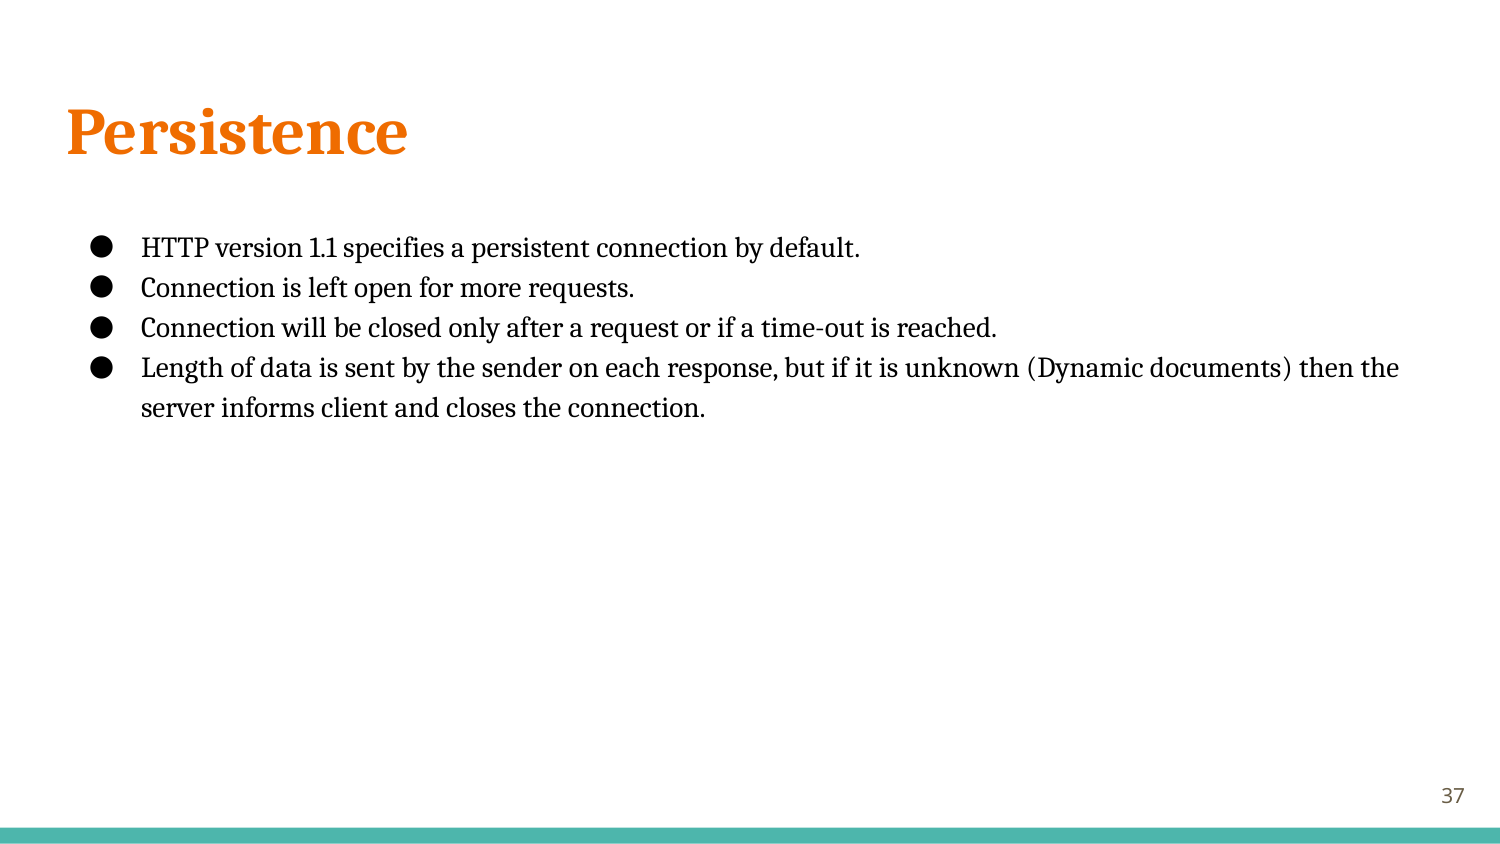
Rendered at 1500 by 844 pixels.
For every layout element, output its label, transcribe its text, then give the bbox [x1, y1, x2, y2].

list HTTP version 1.1 specifies a persistent connection by default. Connection is left open for more requests. Connection will be closed only after a request or if a time-out is reached. Length of data is sent by the sender on each response, but if it is unknown (Dynamic documents) then the server informs client and closes the connection. [51, 207, 1449, 750]
slide_number 37 [1389, 764, 1480, 830]
title Persistence [51, 72, 1449, 189]
